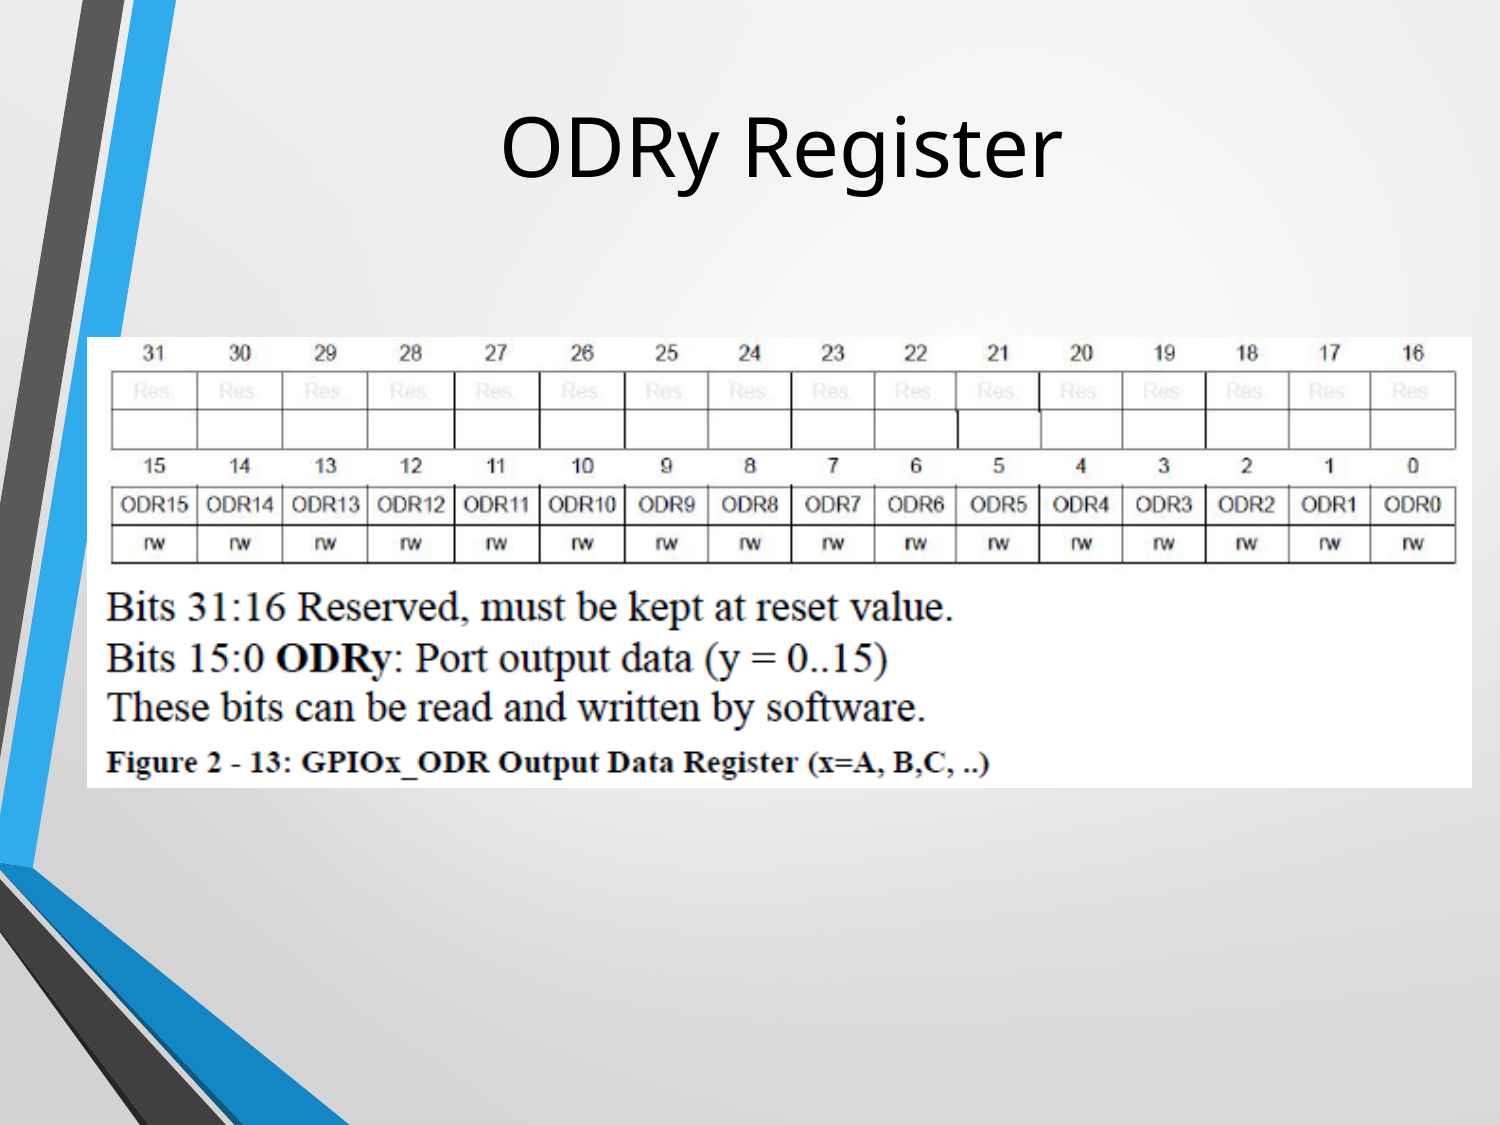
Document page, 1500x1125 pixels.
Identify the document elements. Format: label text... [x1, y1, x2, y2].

title ODRy Register [150, 67, 1414, 222]
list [87, 337, 1472, 788]
